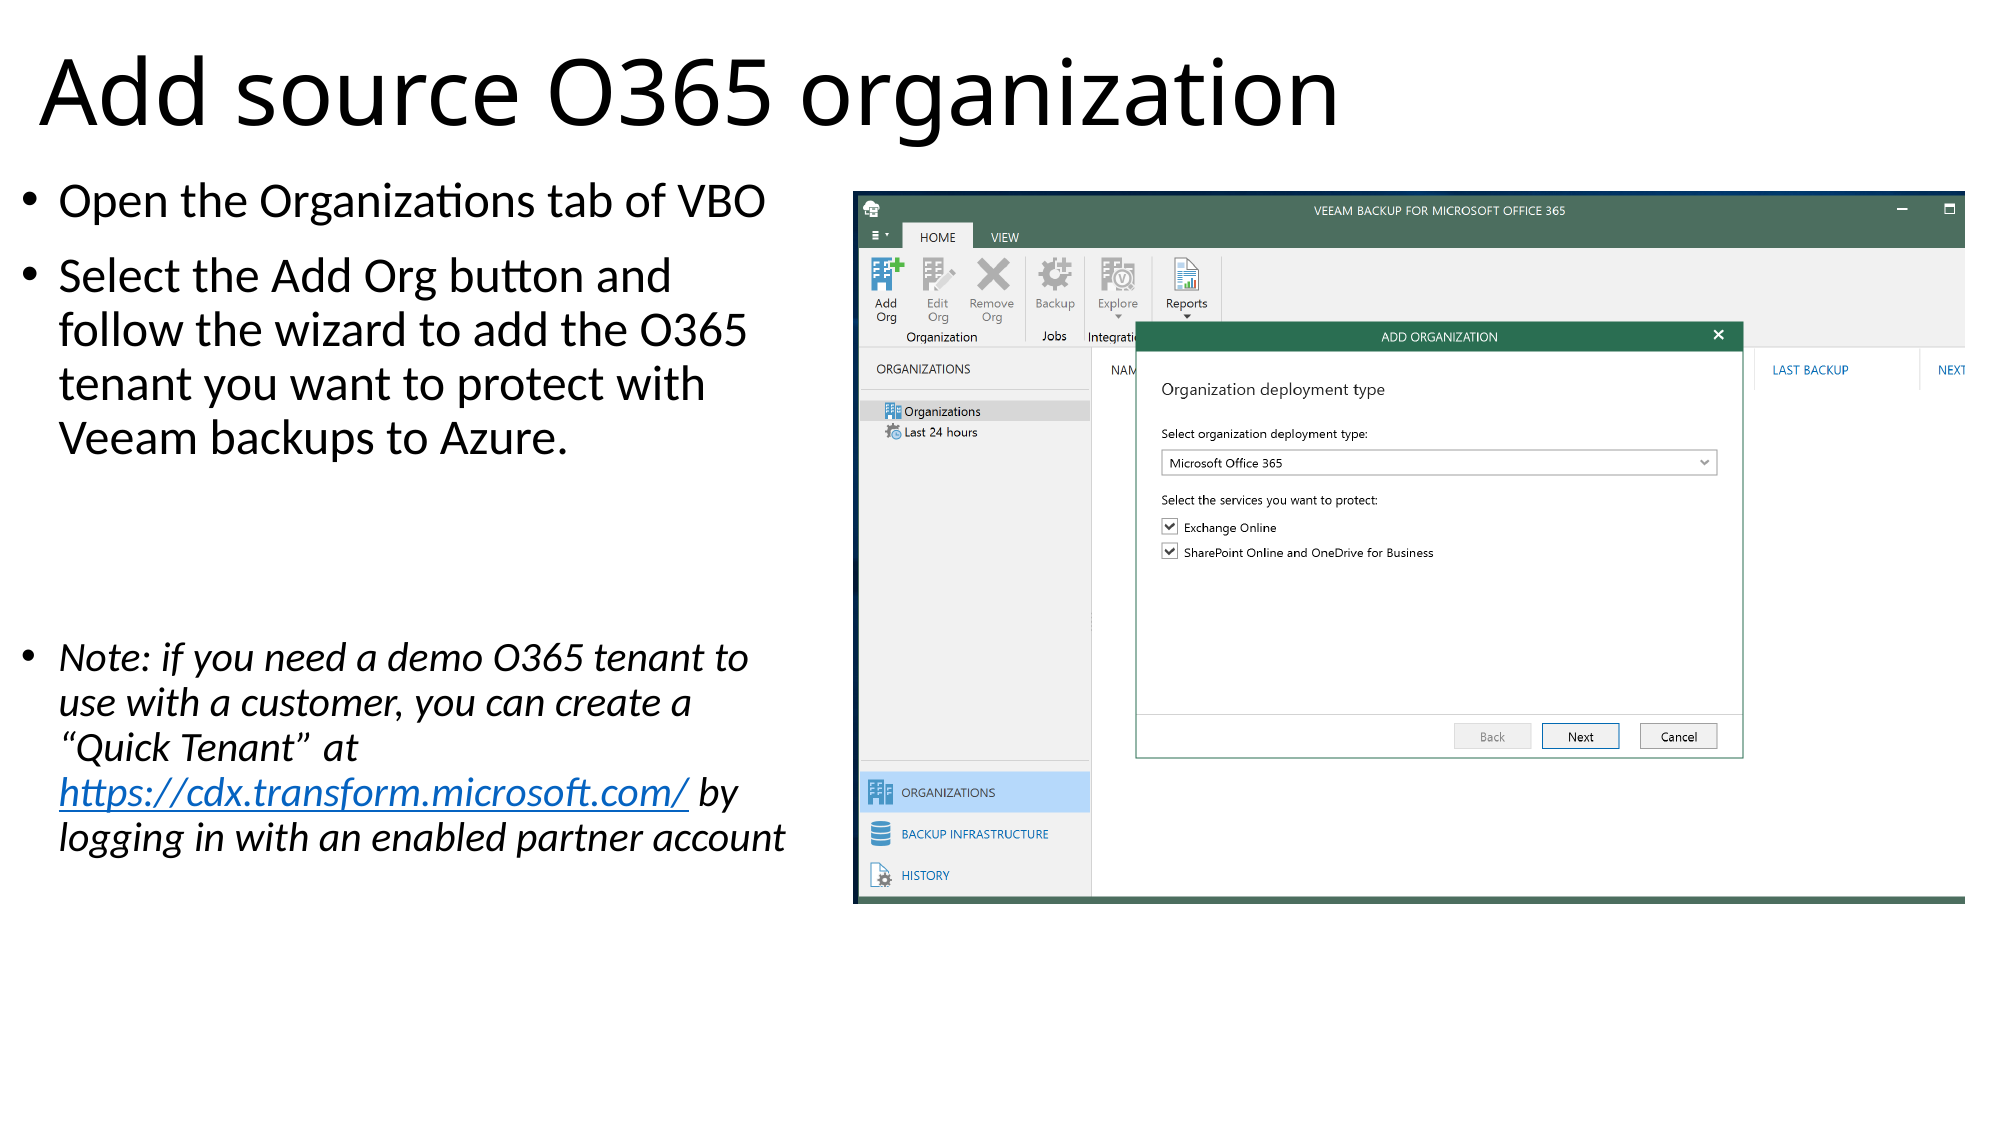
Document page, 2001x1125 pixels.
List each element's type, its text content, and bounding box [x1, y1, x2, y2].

picture [853, 191, 1965, 904]
list Open the Organizations tab of VBO Select the Add Org button and follow the wizard to add the O365 tenant you want to protect with Veeam backups to Azure. Note: if you need a demo O365 tenant to use with a customer, you can create a “Quick Tenant” at https://cdx.transform.microsoft.com/ by logging in with an enabled partner account [6, 166, 814, 1111]
title Add source O365 organization [24, 14, 1750, 177]
